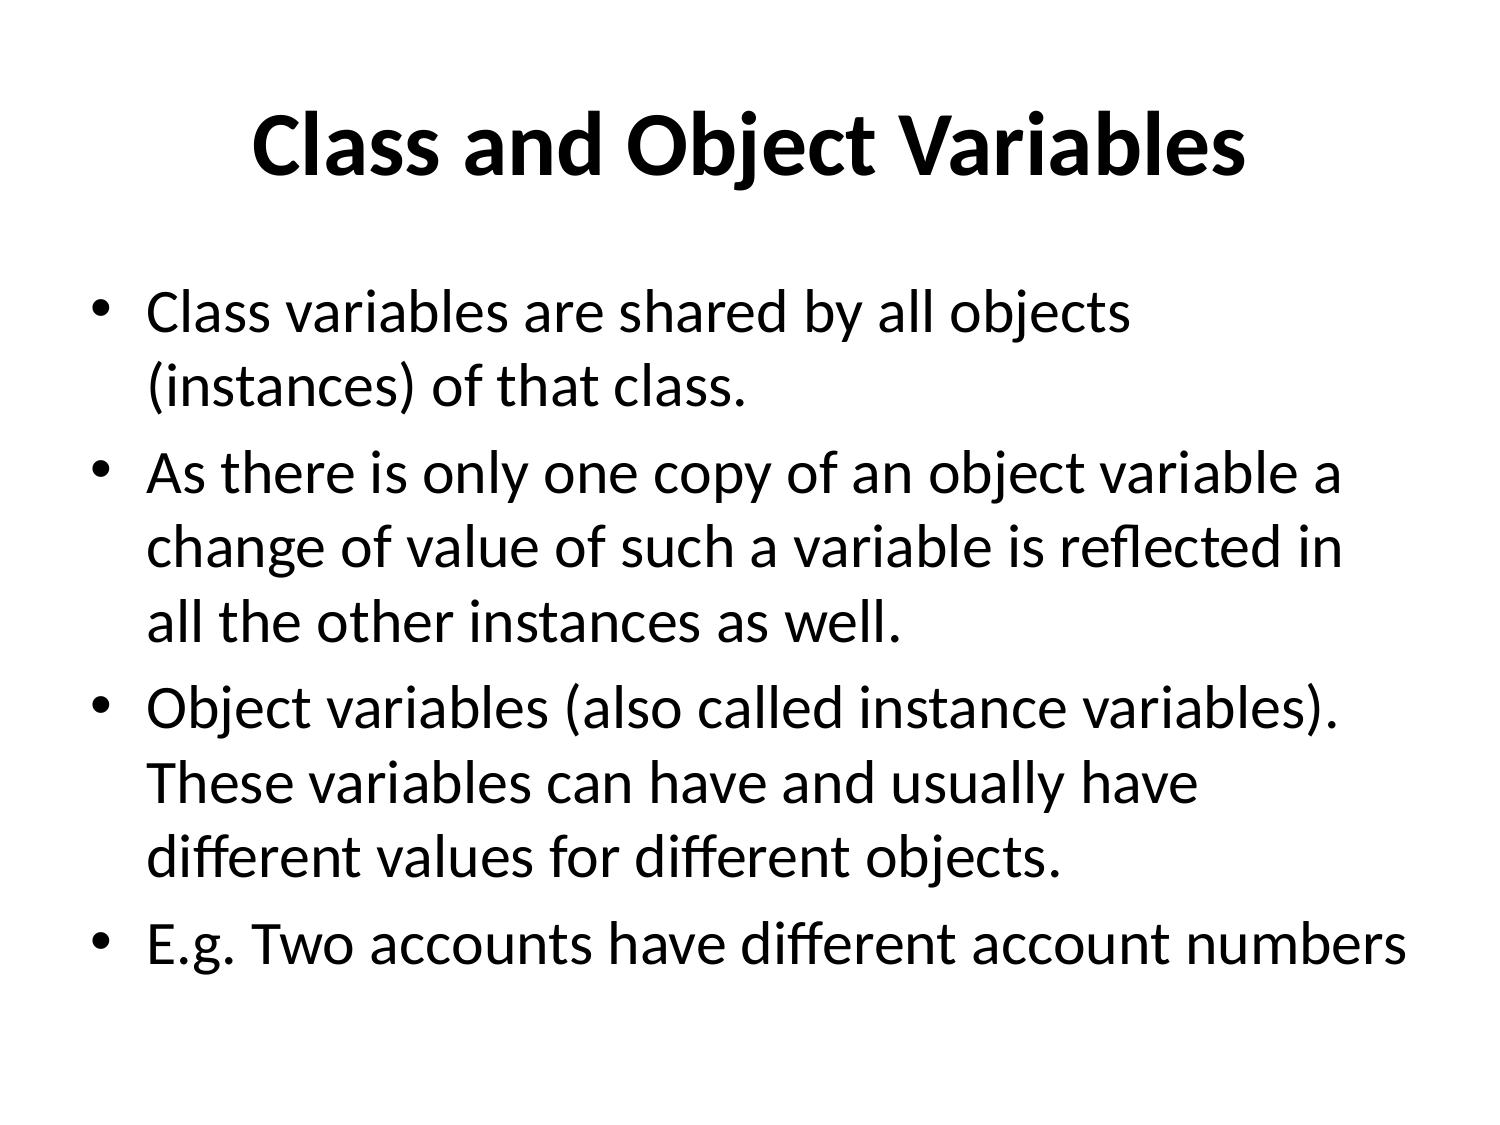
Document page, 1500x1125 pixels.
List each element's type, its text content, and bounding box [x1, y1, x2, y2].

list Class variables are shared by all objects (instances) of that class. As there is only one copy of an object variable a change of value of such a variable is reflected in all the other instances as well. Object variables (also called instance variables). These variables can have and usually have different values for different objects. E.g. Two accounts have different account numbers [75, 262, 1425, 1043]
title Class and Object Variables [75, 45, 1425, 233]
